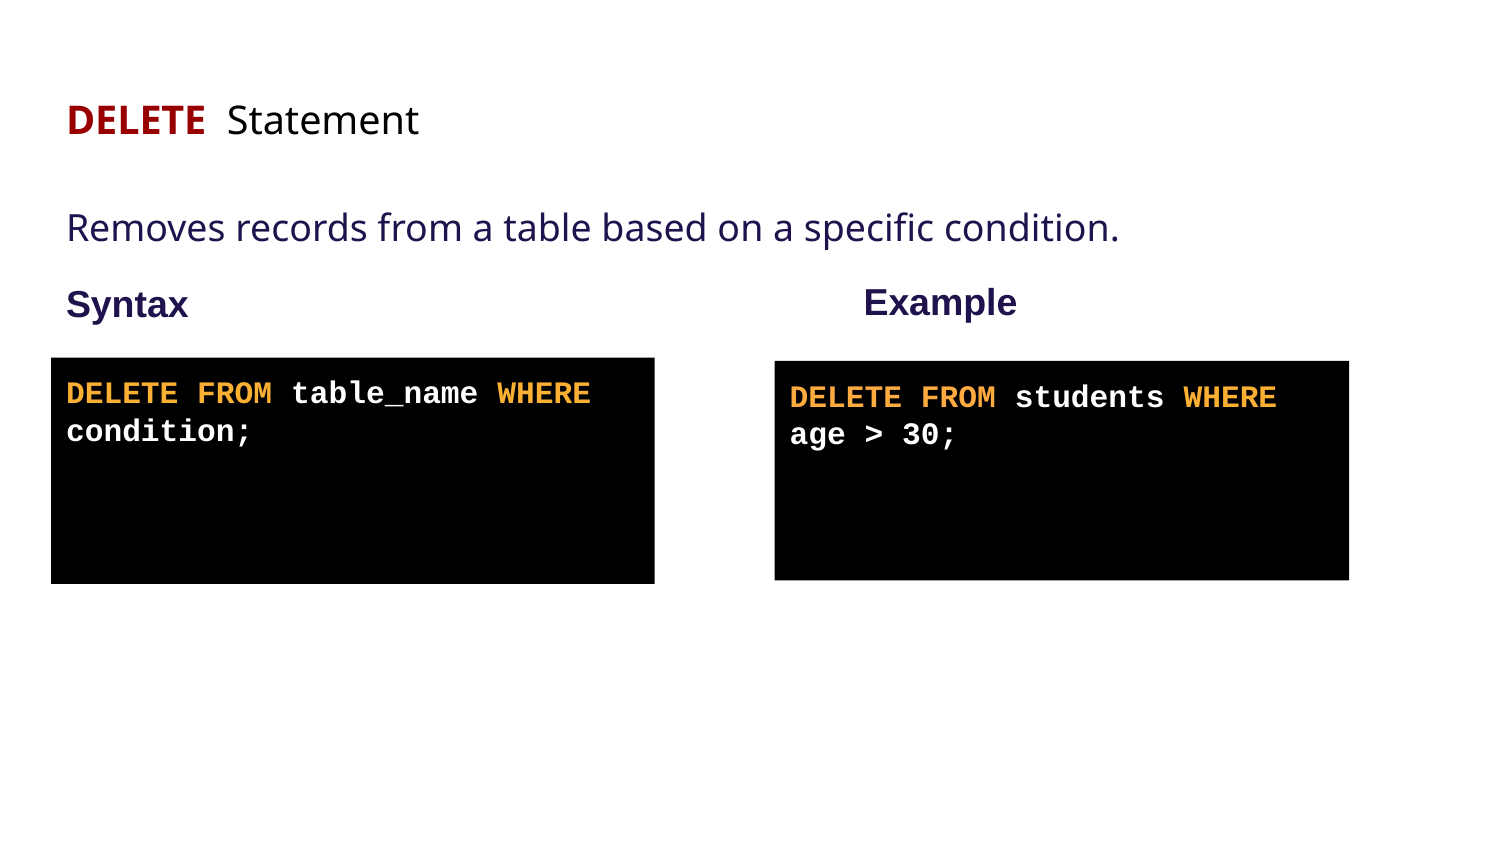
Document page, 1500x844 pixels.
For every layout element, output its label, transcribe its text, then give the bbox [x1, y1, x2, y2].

text_box Example [848, 263, 1226, 337]
title DELETE Statement [51, 72, 1449, 167]
list Removes records from a table based on a specific condition. Syntax [51, 181, 1449, 743]
text_box DELETE FROM table_name WHERE condition; [51, 357, 655, 584]
text_box DELETE FROM students WHERE age > 30; [774, 360, 1350, 581]
